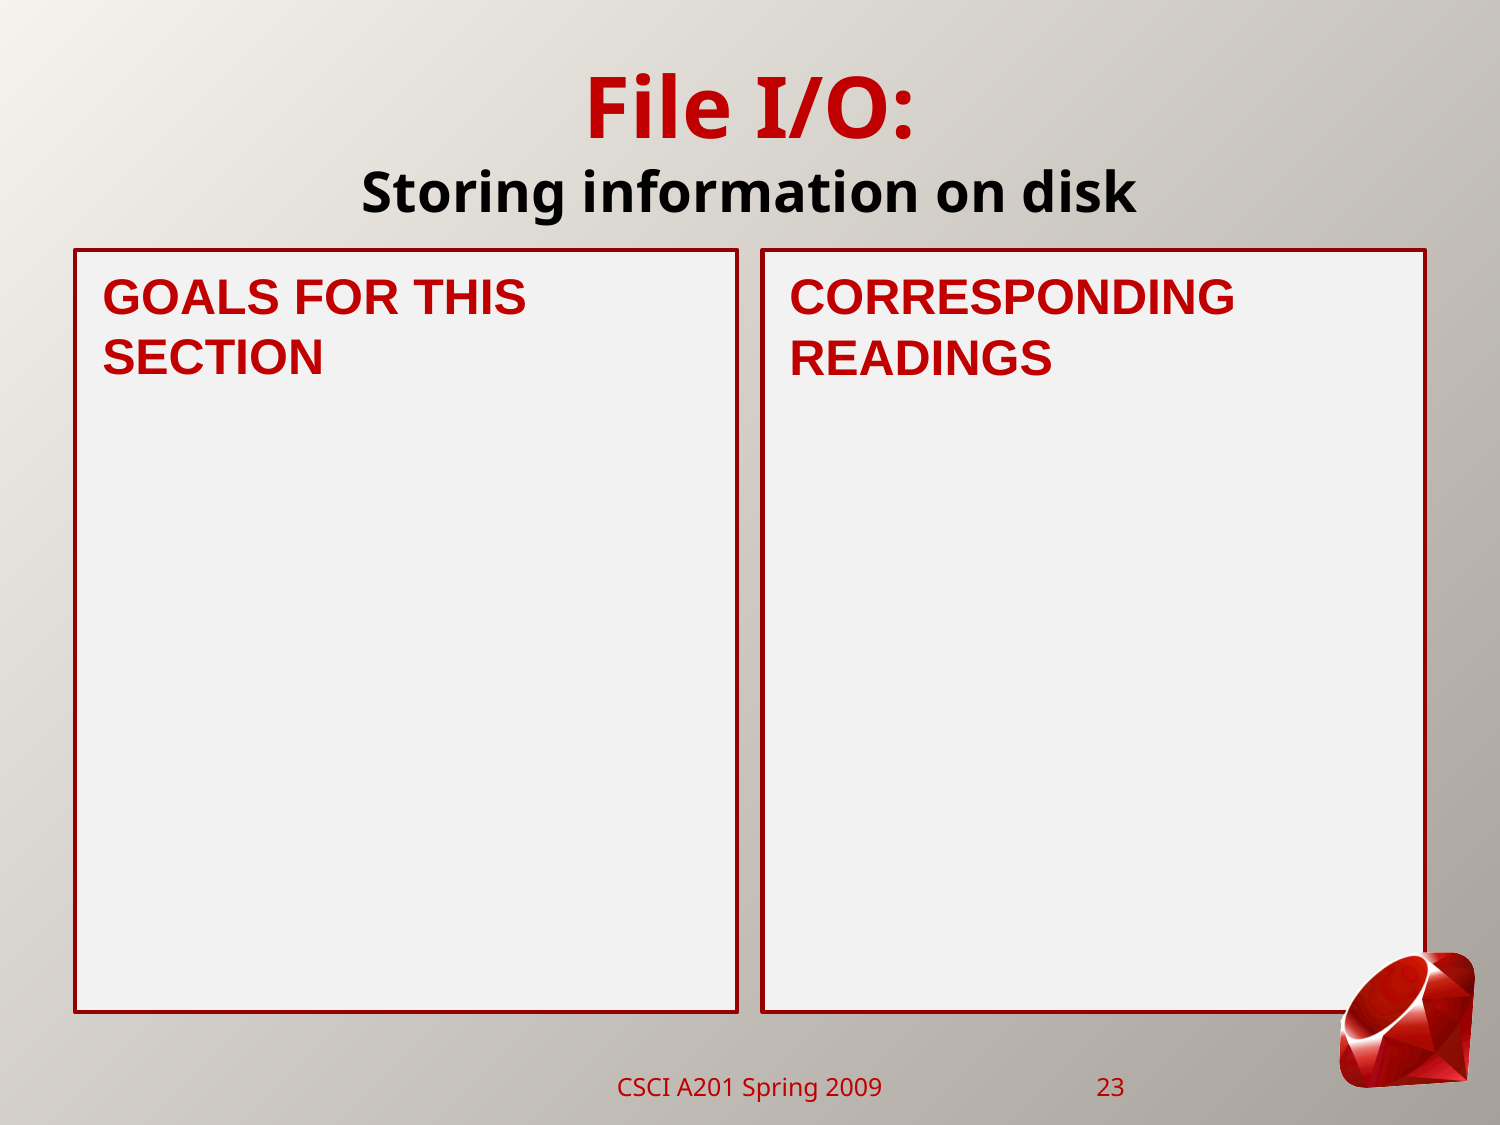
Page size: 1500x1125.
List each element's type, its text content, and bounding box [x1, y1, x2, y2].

footer CSCI A201 Spring 2009 [512, 1052, 988, 1113]
list Corresponding Readings [774, 262, 1413, 388]
list Goals for this Section [87, 262, 725, 386]
title File I/O: Storing information on disk [75, 44, 1425, 233]
slide_number 23 [999, 1052, 1125, 1113]
picture [1337, 949, 1475, 1088]
